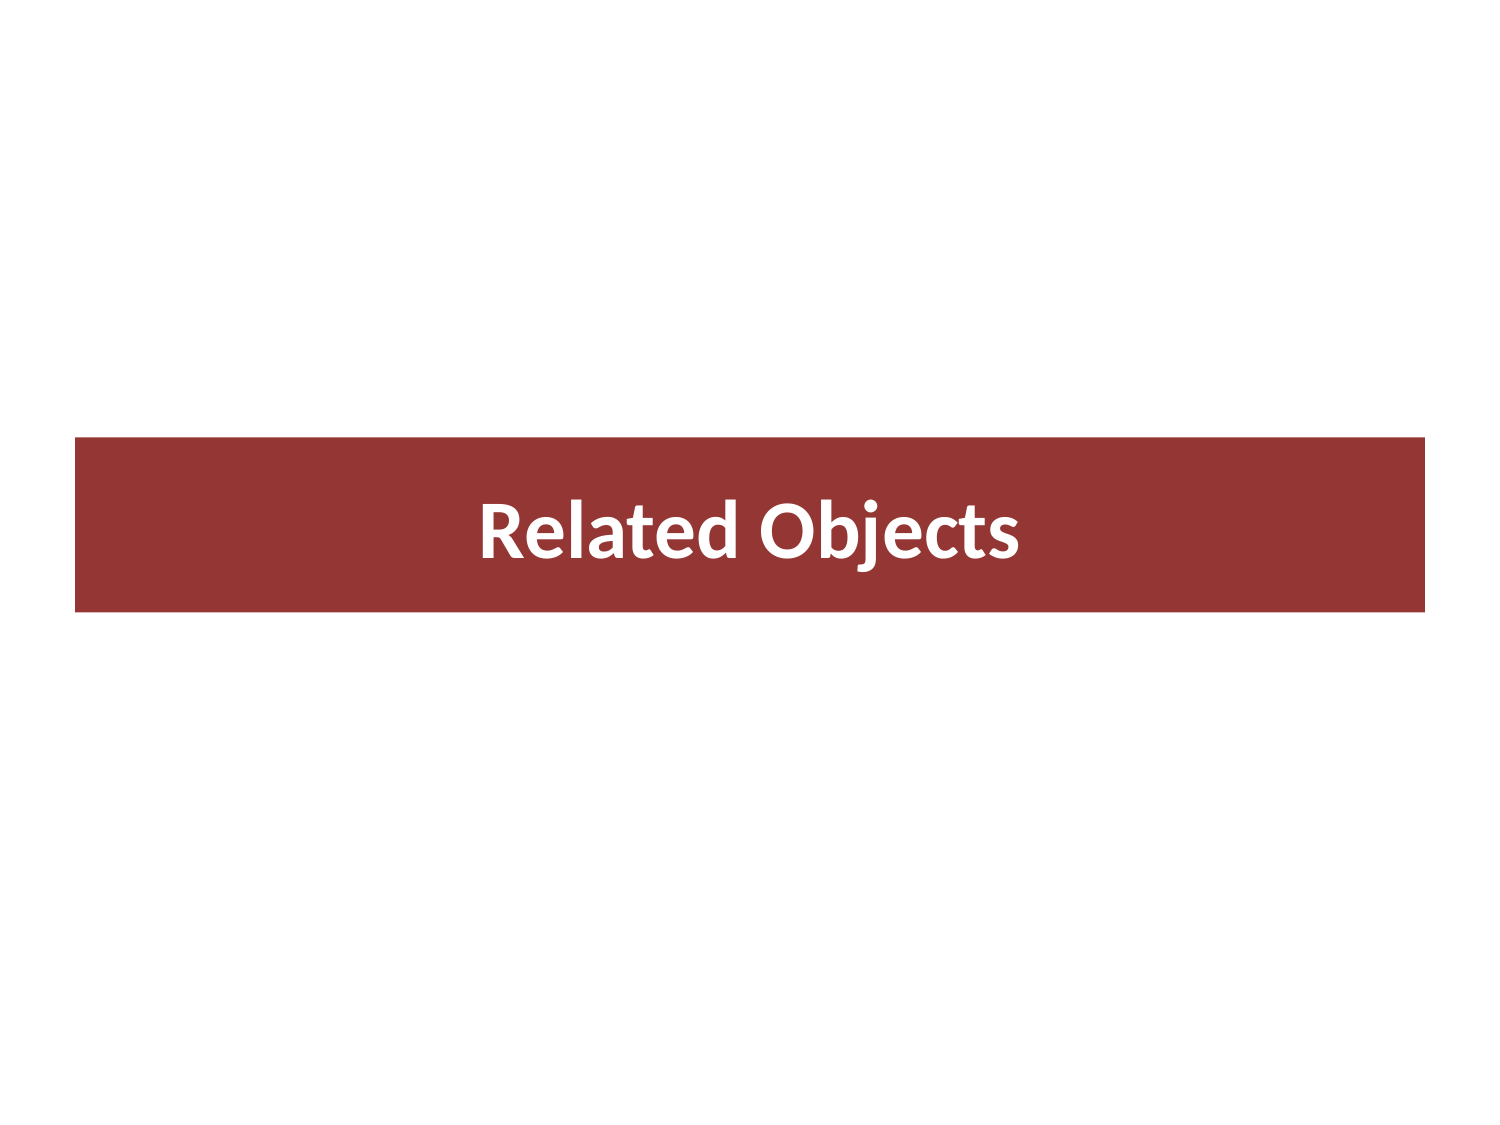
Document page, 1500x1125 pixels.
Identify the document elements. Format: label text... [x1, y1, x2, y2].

title Related Objects [75, 437, 1425, 613]
